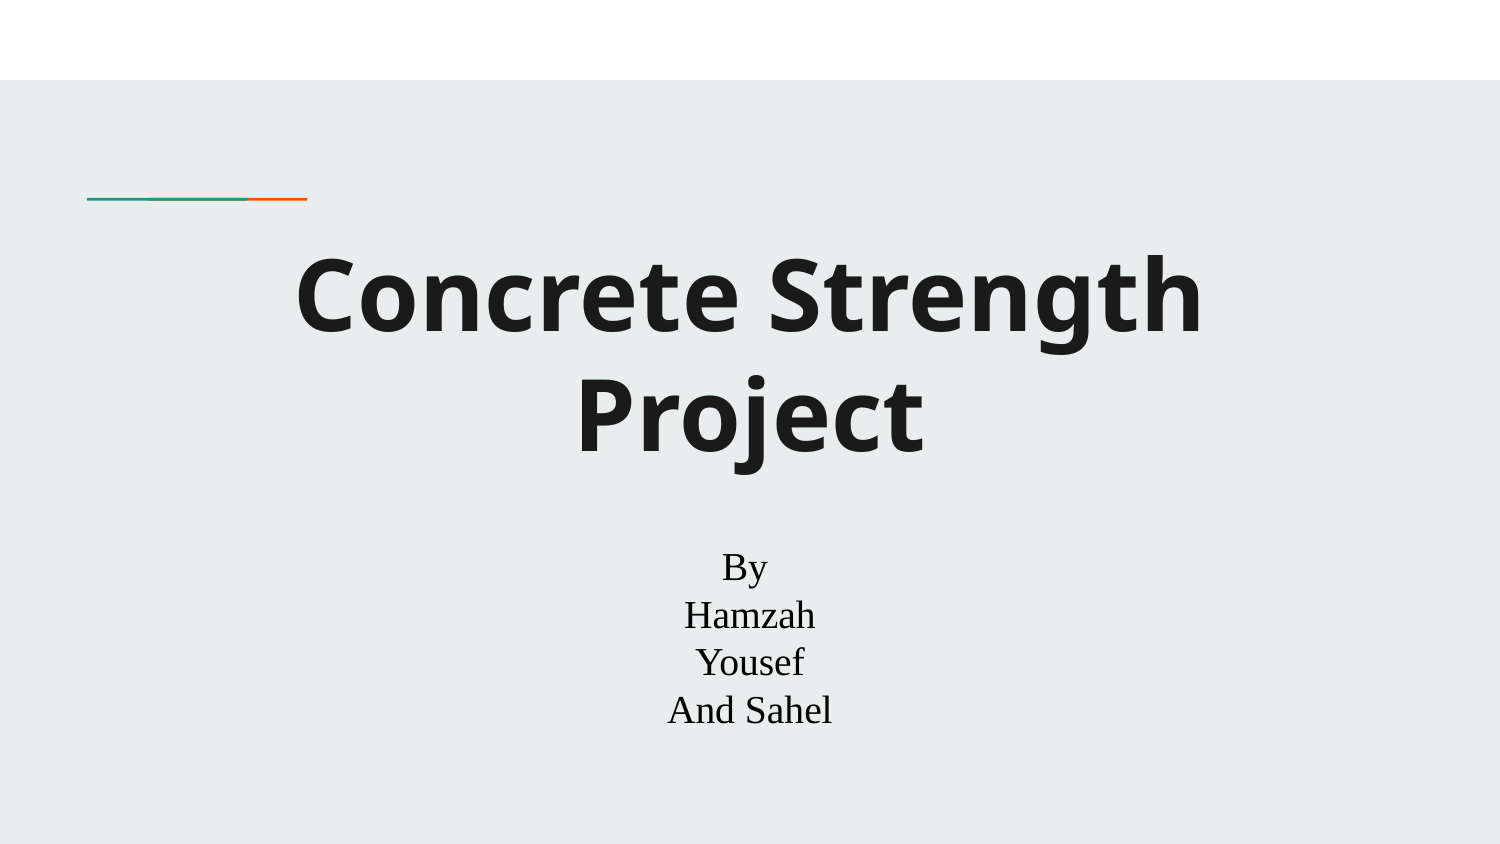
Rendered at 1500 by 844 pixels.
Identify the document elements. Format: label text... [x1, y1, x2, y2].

text_box By Hamzah Yousef And Sahel [407, 526, 1093, 746]
title Concrete Strength Project [119, 216, 1381, 490]
